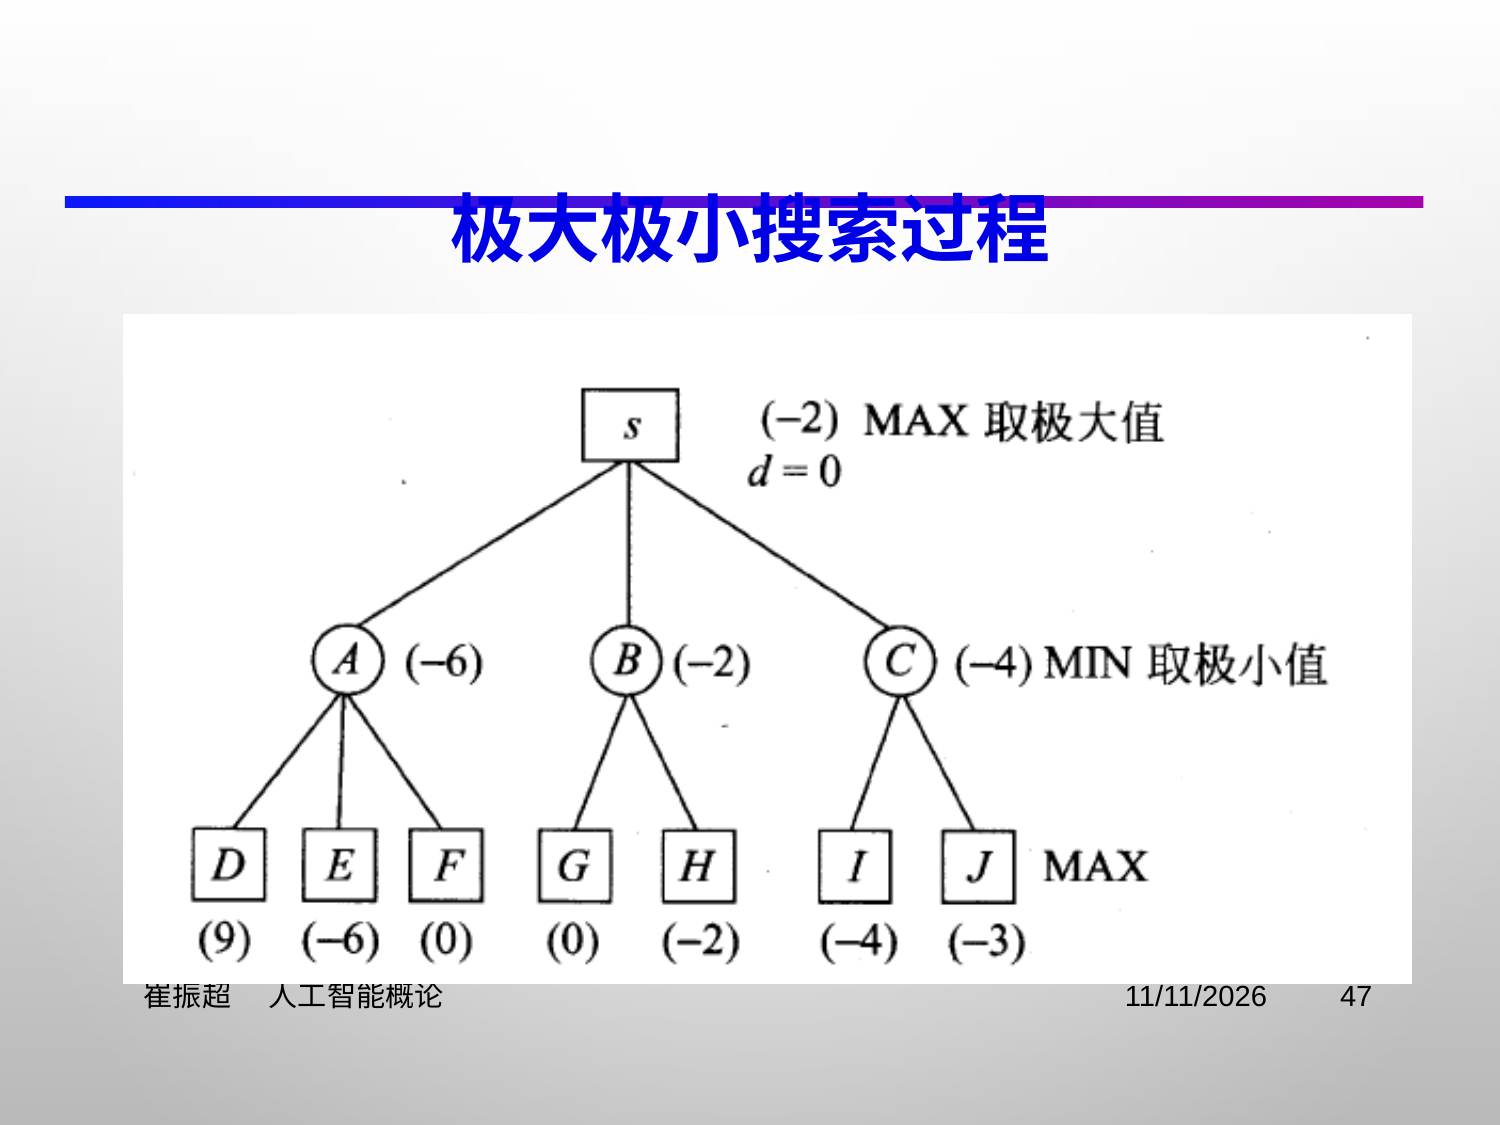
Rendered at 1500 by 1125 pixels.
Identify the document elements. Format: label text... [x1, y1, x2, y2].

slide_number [944, 993, 1283, 1025]
footer 崔振超 人工智能概论 [112, 965, 934, 1025]
picture [0, 0, 1500, 1125]
title 极大极小搜索过程 [112, 101, 1388, 364]
slide_number 47 [1293, 993, 1388, 1025]
